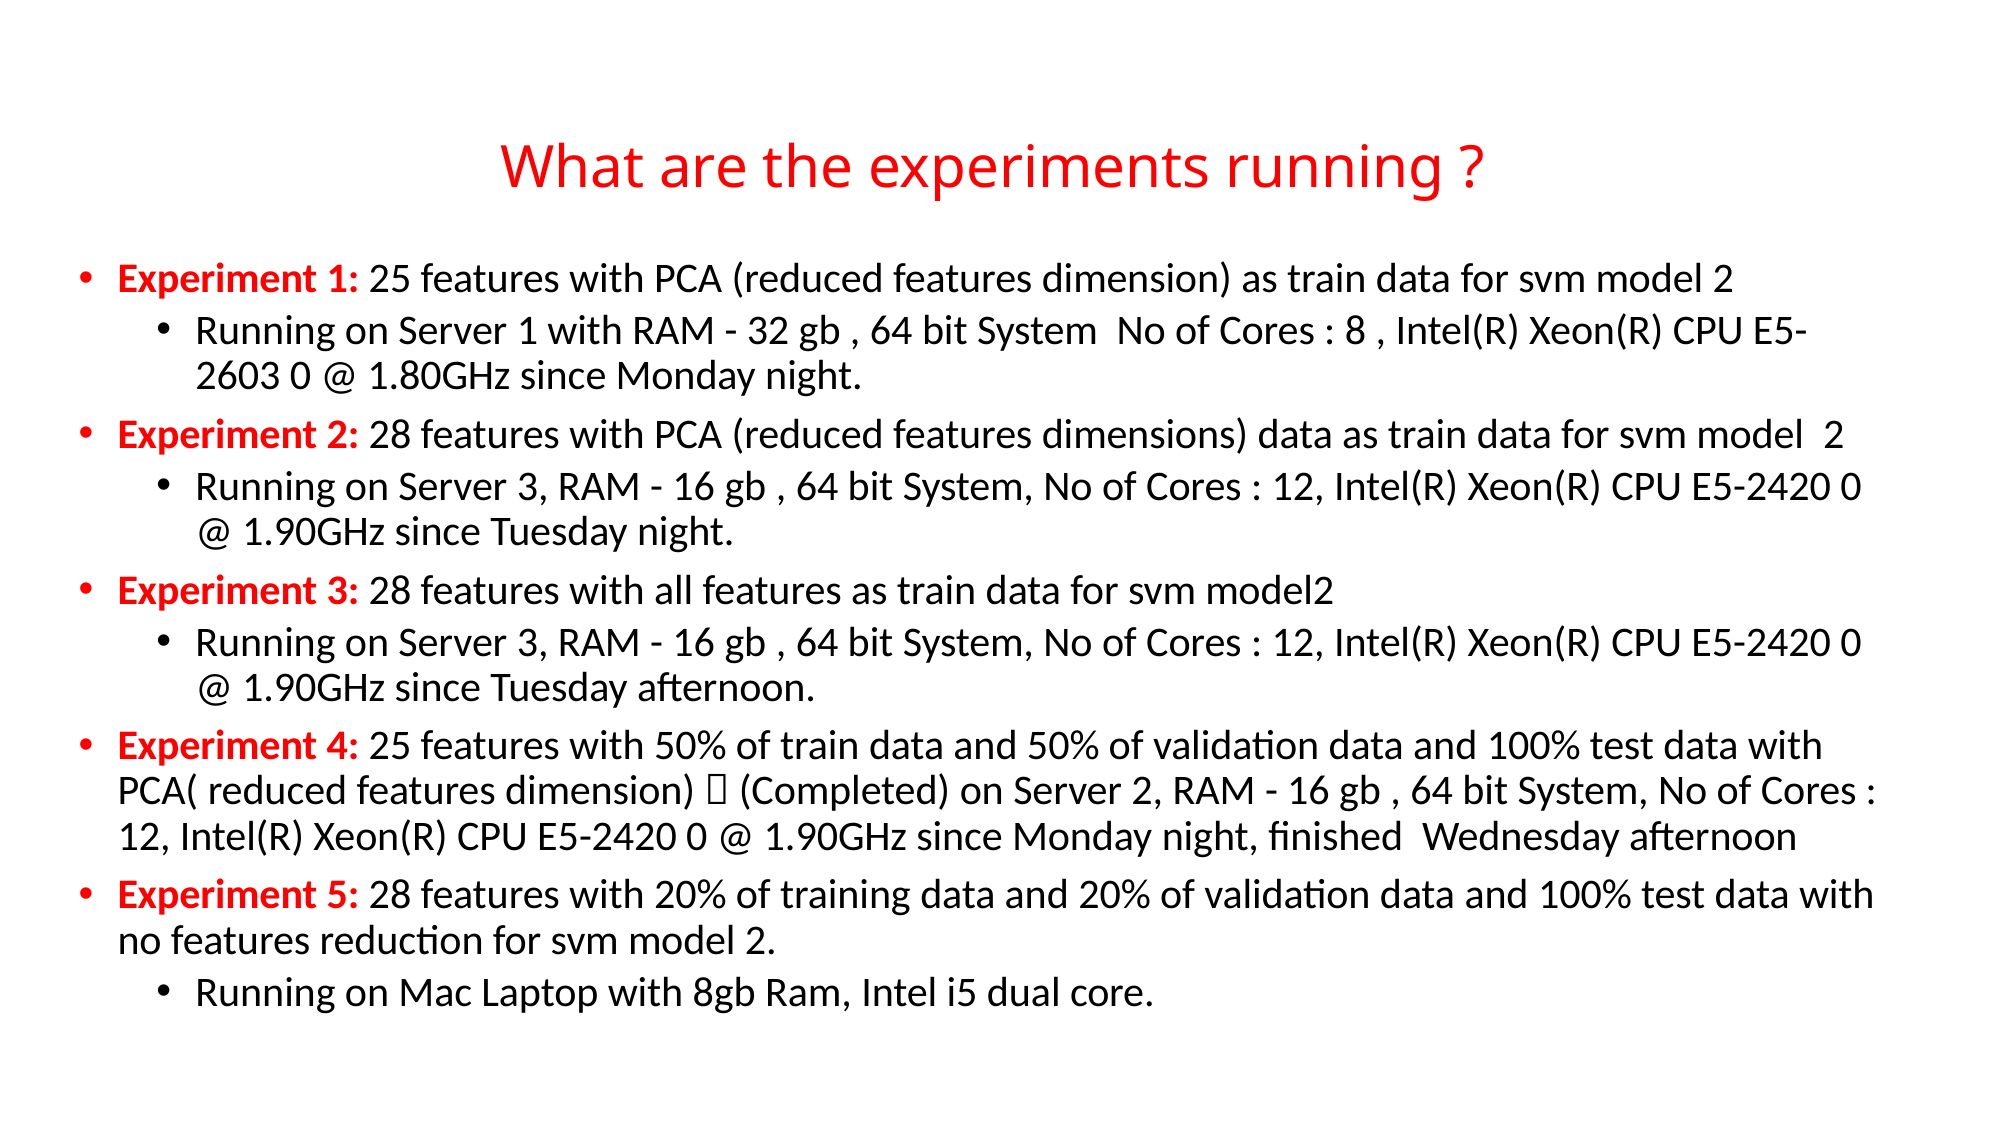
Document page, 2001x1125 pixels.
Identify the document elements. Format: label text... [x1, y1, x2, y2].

list Experiment 1: 25 features with PCA (reduced features dimension) as train data for svm model 2 Running on Server 1 with RAM - 32 gb , 64 bit System No of Cores : 8 , Intel(R) Xeon(R) CPU E5-2603 0 @ 1.80GHz since Monday night. Experiment 2: 28 features with PCA (reduced features dimensions) data as train data for svm model 2 Running on Server 3, RAM - 16 gb , 64 bit System, No of Cores : 12, Intel(R) Xeon(R) CPU E5-2420 0 @ 1.90GHz since Tuesday night. Experiment 3: 28 features with all features as train data for svm model2 Running on Server 3, RAM - 16 gb , 64 bit System, No of Cores : 12, Intel(R) Xeon(R) CPU E5-2420 0 @ 1.90GHz since Tuesday afternoon. Experiment 4: 25 features with 50% of train data and 50% of validation data and 100% test data with PCA( reduced features dimension)  (Completed) on Server 2, RAM - 16 gb , 64 bit System, No of Cores : 12, Intel(R) Xeon(R) CPU E5-2420 0 @ 1.90GHz since Monday night, finished Wednesday afternoon Experiment 5: 28 features with 20% of training data and 20% of validation data and 100% test data with no features reduction for svm model 2. Running on Mac Laptop with 8gb Ram, Intel i5 dual core. [63, 248, 1896, 1043]
title What are the experiments running ? [137, 59, 1863, 248]
